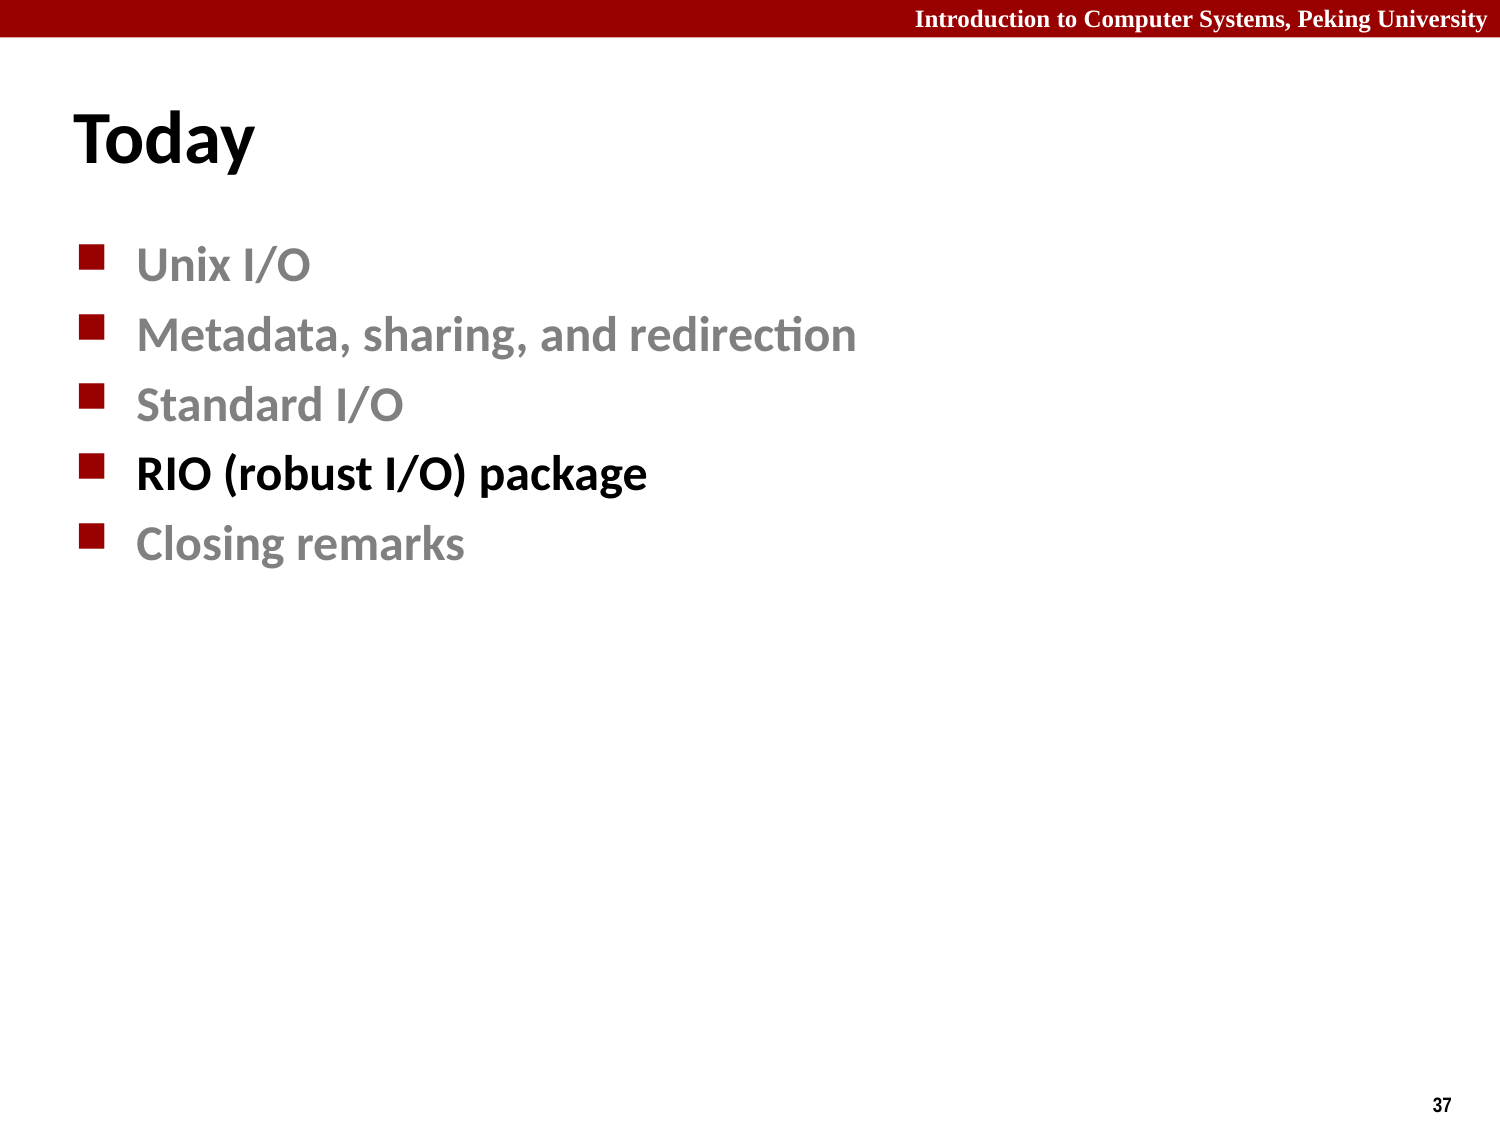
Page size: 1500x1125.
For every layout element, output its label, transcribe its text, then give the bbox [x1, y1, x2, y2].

title Today [58, 71, 1305, 197]
list Unix I/O Metadata, sharing, and redirection Standard I/O RIO (robust I/O) package Closing remarks [64, 223, 1361, 1040]
